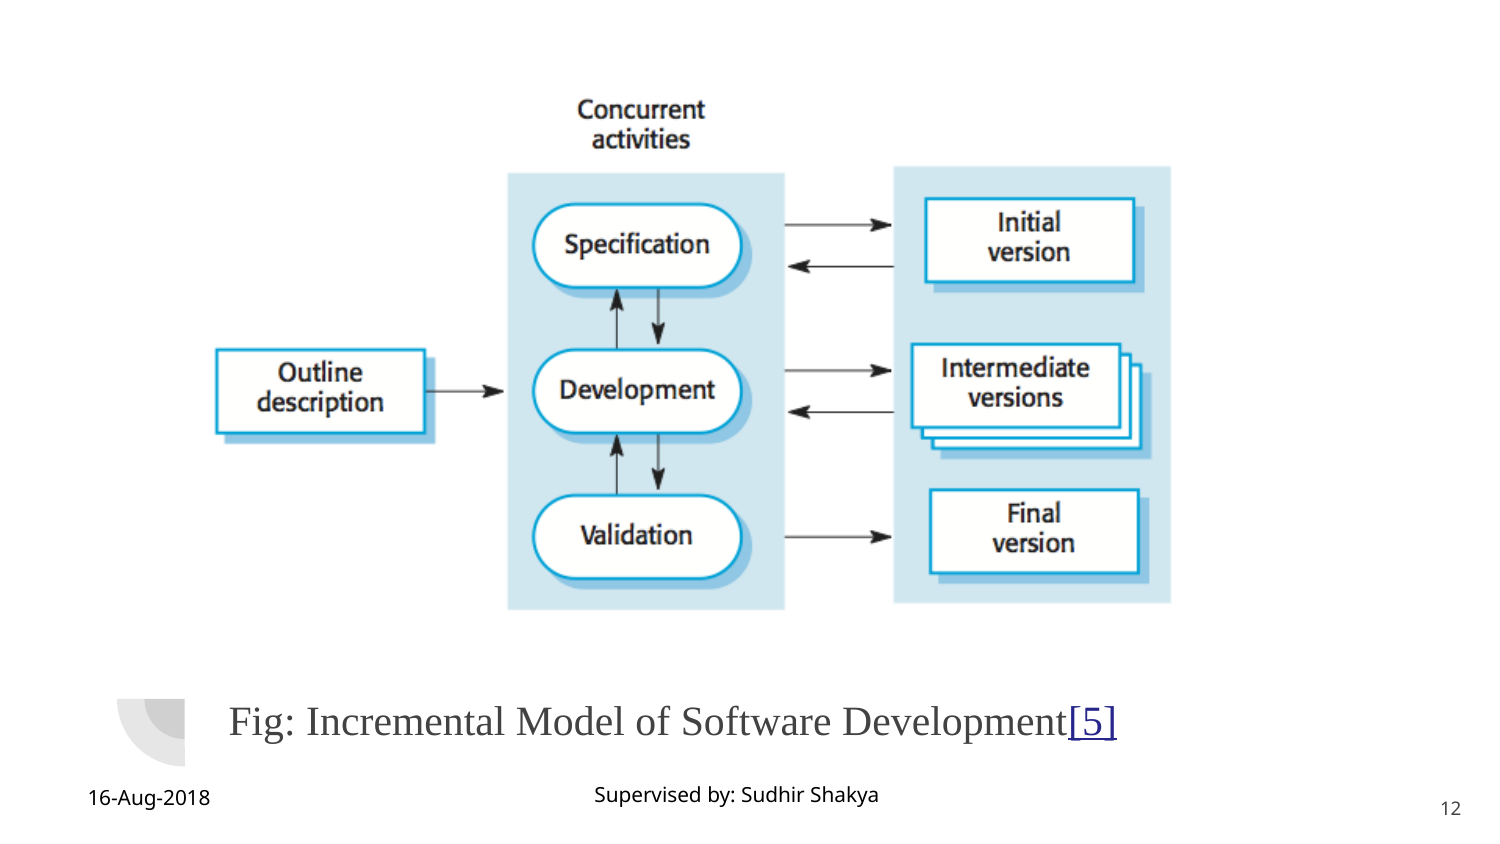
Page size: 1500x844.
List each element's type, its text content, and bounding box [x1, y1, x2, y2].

text_box Fig: Incremental Model of Software Development[5] [213, 678, 1173, 767]
text_box 12 [1386, 776, 1477, 842]
picture [213, 93, 1173, 612]
